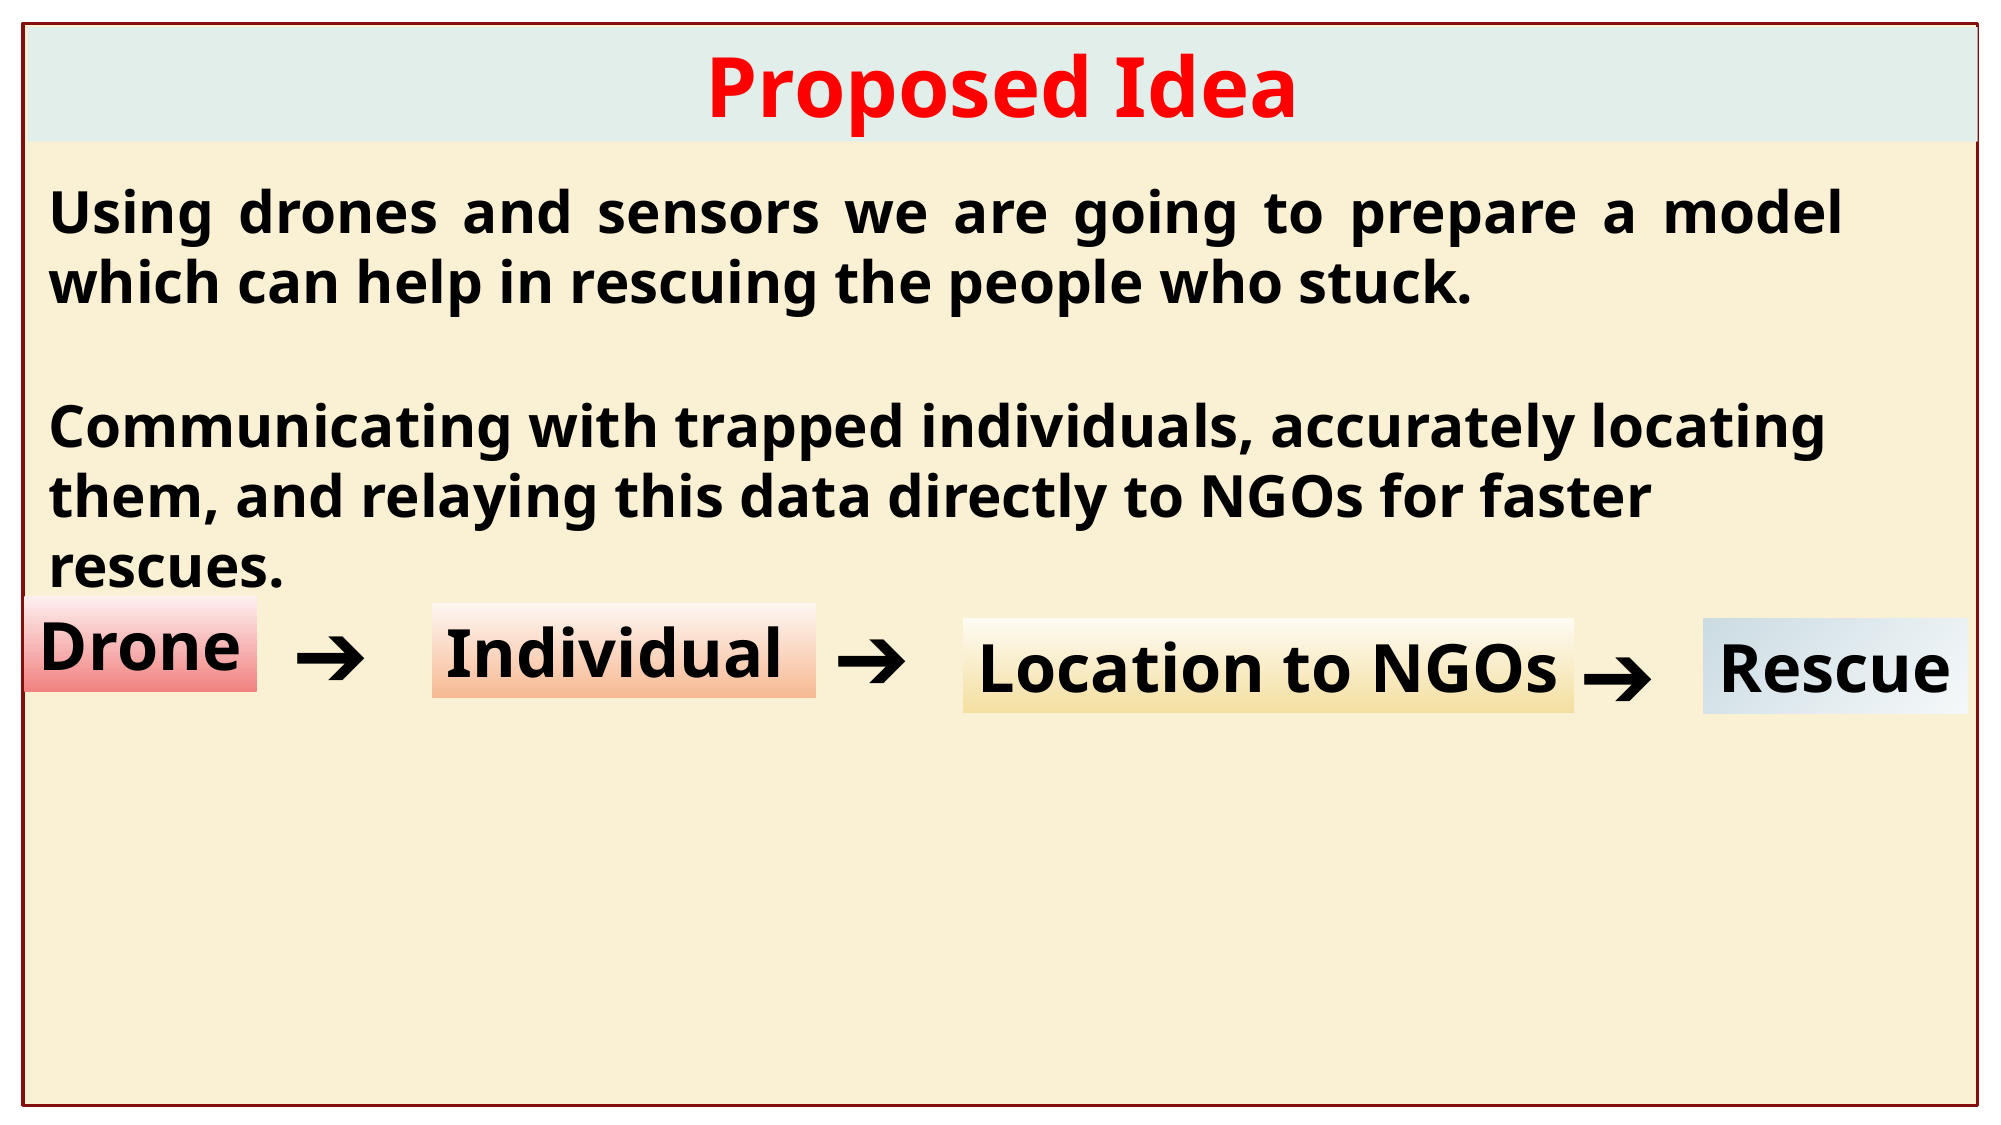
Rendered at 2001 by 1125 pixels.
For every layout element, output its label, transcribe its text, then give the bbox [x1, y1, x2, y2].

text_box Rescue [1731, 618, 1968, 714]
text_box Communicating with trapped individuals, accurately locating them, and relaying this data directly to NGOs for faster rescues. [33, 382, 1909, 607]
text_box Drone [24, 596, 254, 692]
text_box ➔ [795, 591, 985, 717]
text_box ➔ [254, 587, 444, 713]
text_box Proposed Idea [27, 27, 1978, 142]
text_box Location to NGOs [985, 618, 1541, 713]
text_box Individual [444, 603, 795, 698]
text_box ➔ [1541, 609, 1731, 735]
text_box Using drones and sensors we are going to prepare a model which can help in rescuing the people who stuck. [33, 167, 1860, 323]
